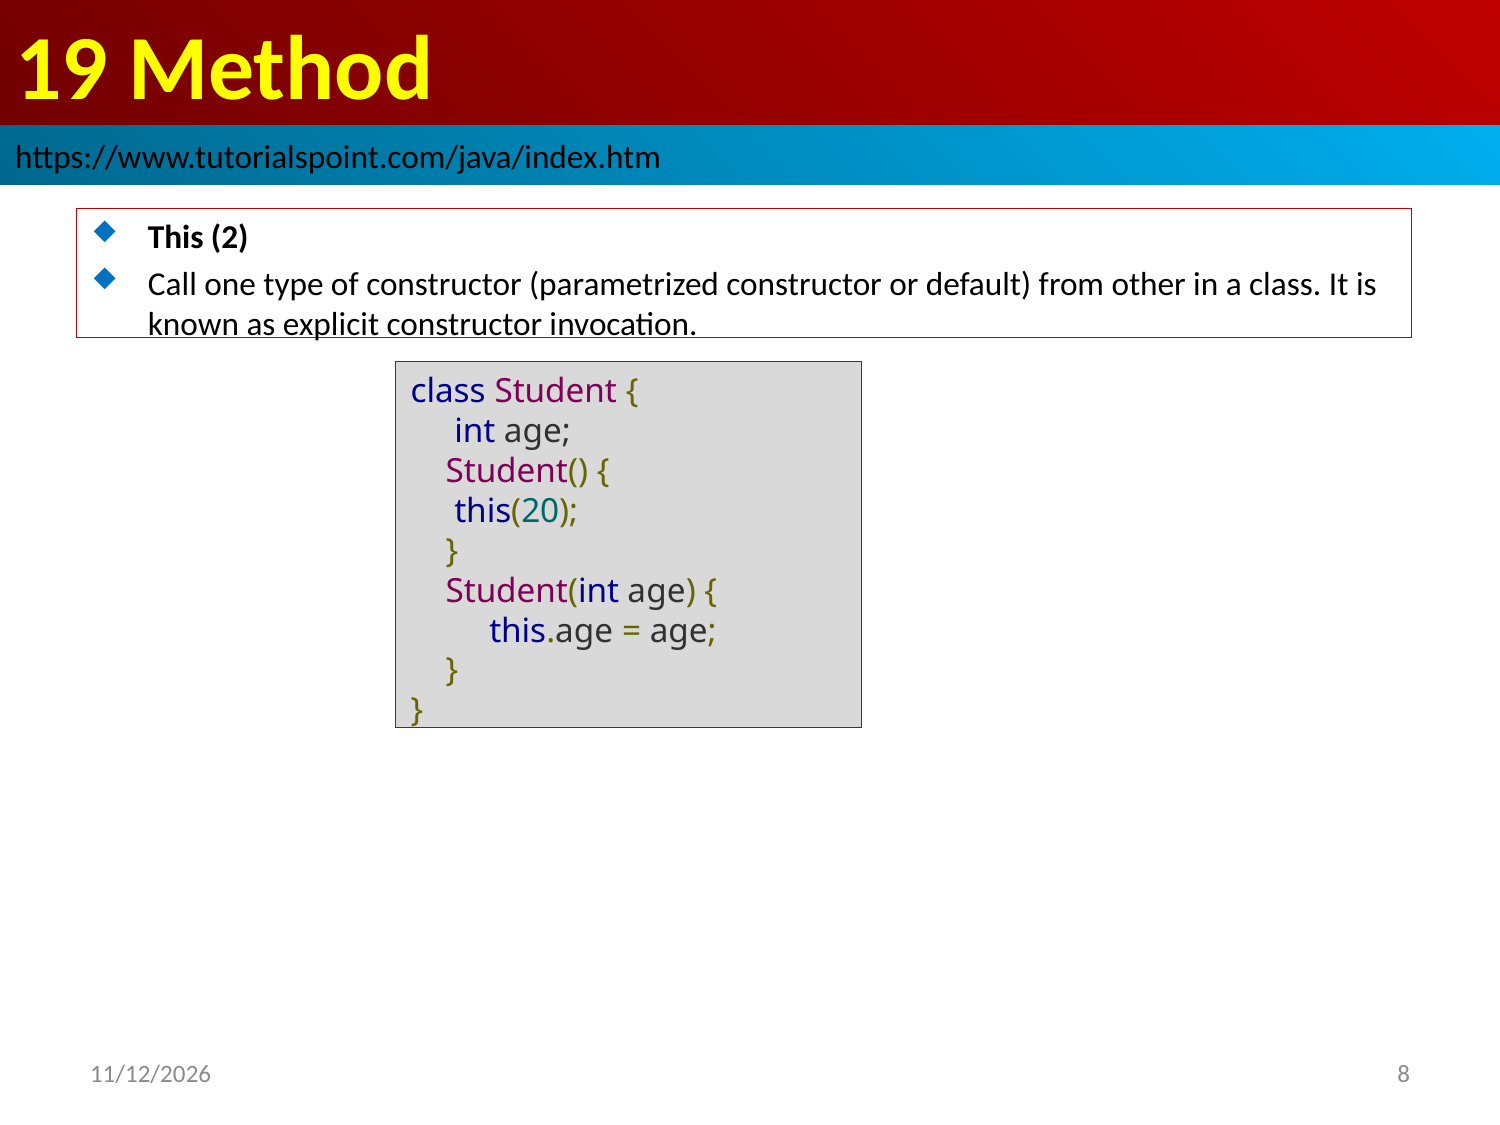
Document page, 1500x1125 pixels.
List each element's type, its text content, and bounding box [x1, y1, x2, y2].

title 19 Method [0, 0, 1500, 125]
subtitle This (2) Call one type of constructor (parametrized constructor or default) from other in a class. It is known as explicit constructor invocation. [76, 208, 1412, 338]
slide_number 8 [1074, 1042, 1425, 1103]
text_box class Student { int age; Student() { this(20); } Student(int age) { this.age = age; } } [395, 361, 862, 728]
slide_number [75, 1042, 425, 1103]
text_box https://www.tutorialspoint.com/java/index.htm [0, 125, 1500, 185]
